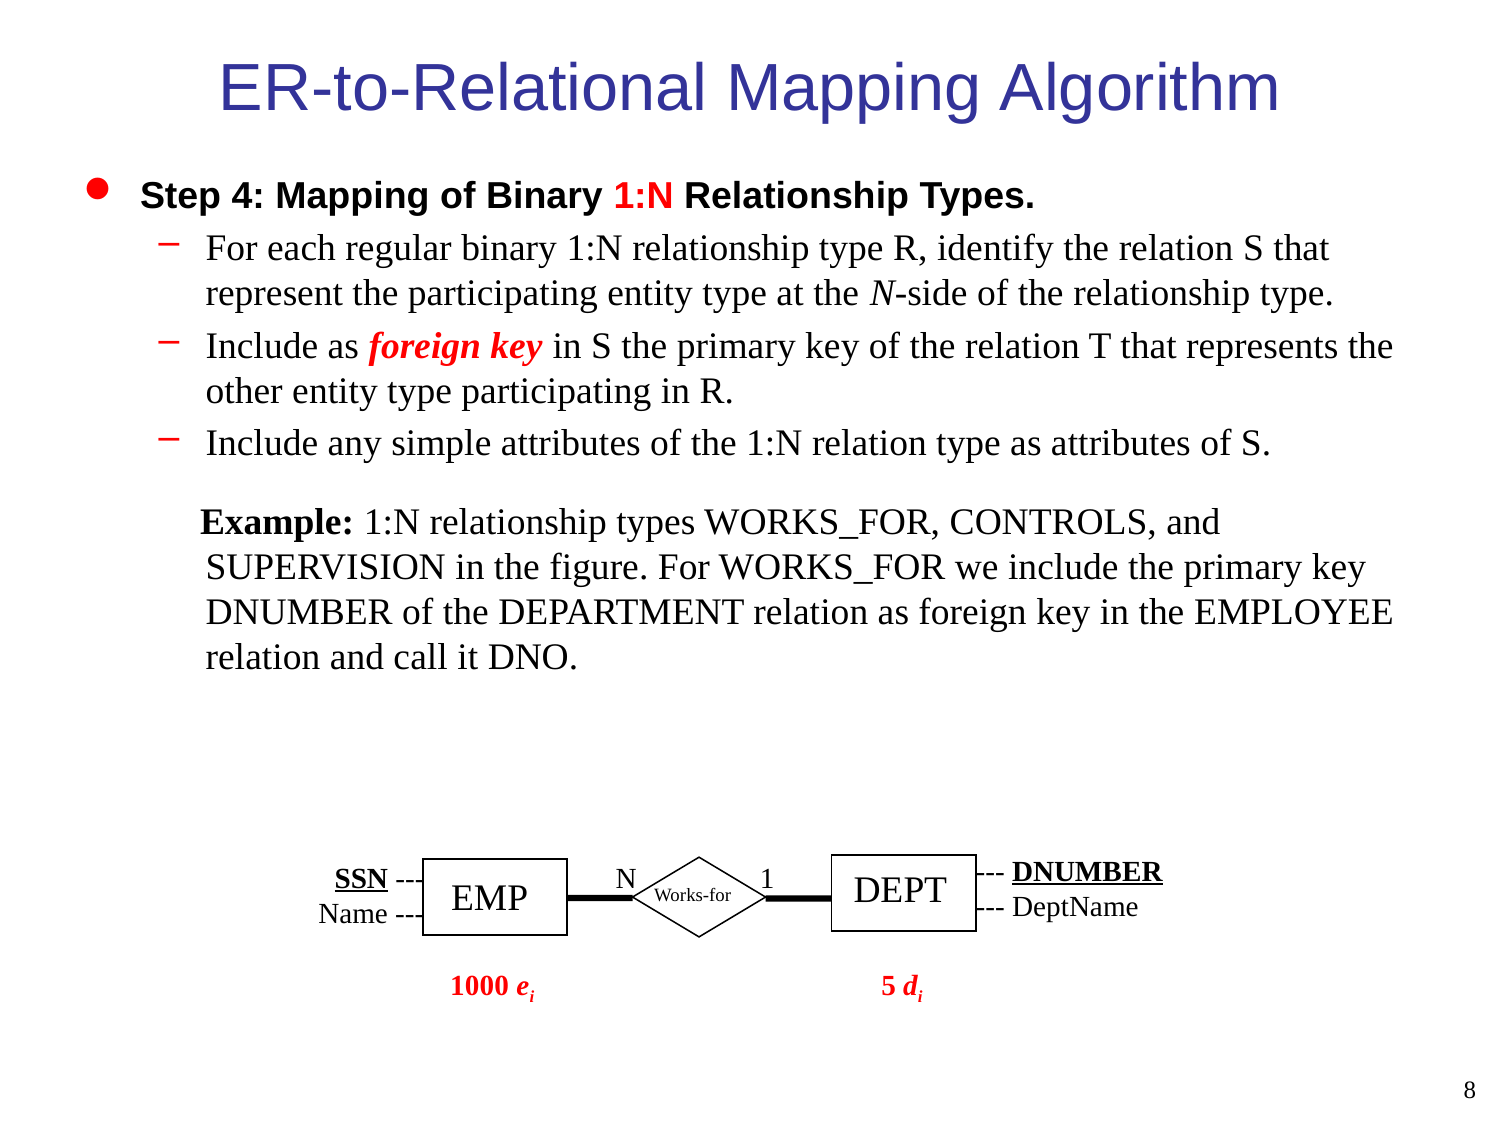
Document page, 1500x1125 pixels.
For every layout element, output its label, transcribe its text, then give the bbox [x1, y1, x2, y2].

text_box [254, 844, 1206, 939]
slide_number 8 [1178, 1056, 1492, 1122]
text_box 1000 ei [435, 958, 550, 1013]
text_box 5 di [866, 958, 962, 1013]
list Step 4: Mapping of Binary 1:N Relationship Types. For each regular binary 1:N relationship type R, identify the relation S that represent the participating entity type at the N-side of the relationship type. Include as foreign key in S the primary key of the relation T that represents the other entity type participating in R. Include any simple attributes of the 1:N relation type as attributes of S. Example: 1:N relationship types WORKS_FOR, CONTROLS, and SUPERVISION in the figure. For WORKS_FOR we include the primary key DNUMBER of the DEPARTMENT relation as foreign key in the EMPLOYEE relation and call it DNO. [68, 163, 1422, 824]
title ER-to-Relational Mapping Algorithm [112, 20, 1388, 147]
